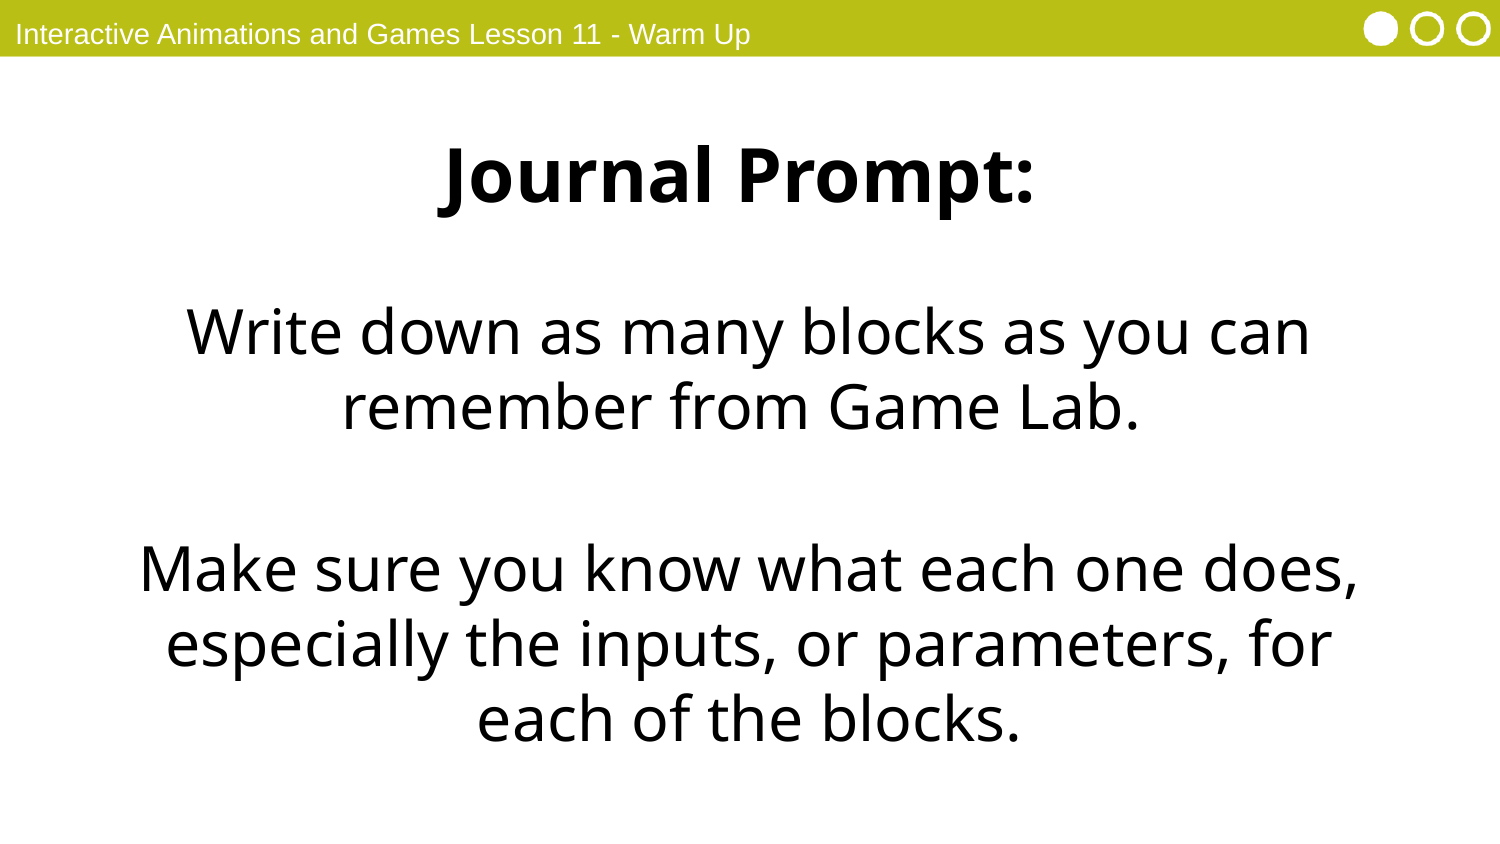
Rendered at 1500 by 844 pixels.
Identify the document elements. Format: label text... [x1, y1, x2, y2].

text_box Journal Prompt: Write down as many blocks as you can remember from Game Lab. Make sure you know what each one does, especially the inputs, or parameters, for each of the blocks. [85, 112, 1415, 806]
text_box Interactive Animations and Games Lesson 11 - Warm Up [0, 0, 816, 58]
picture [0, 0, 1500, 844]
